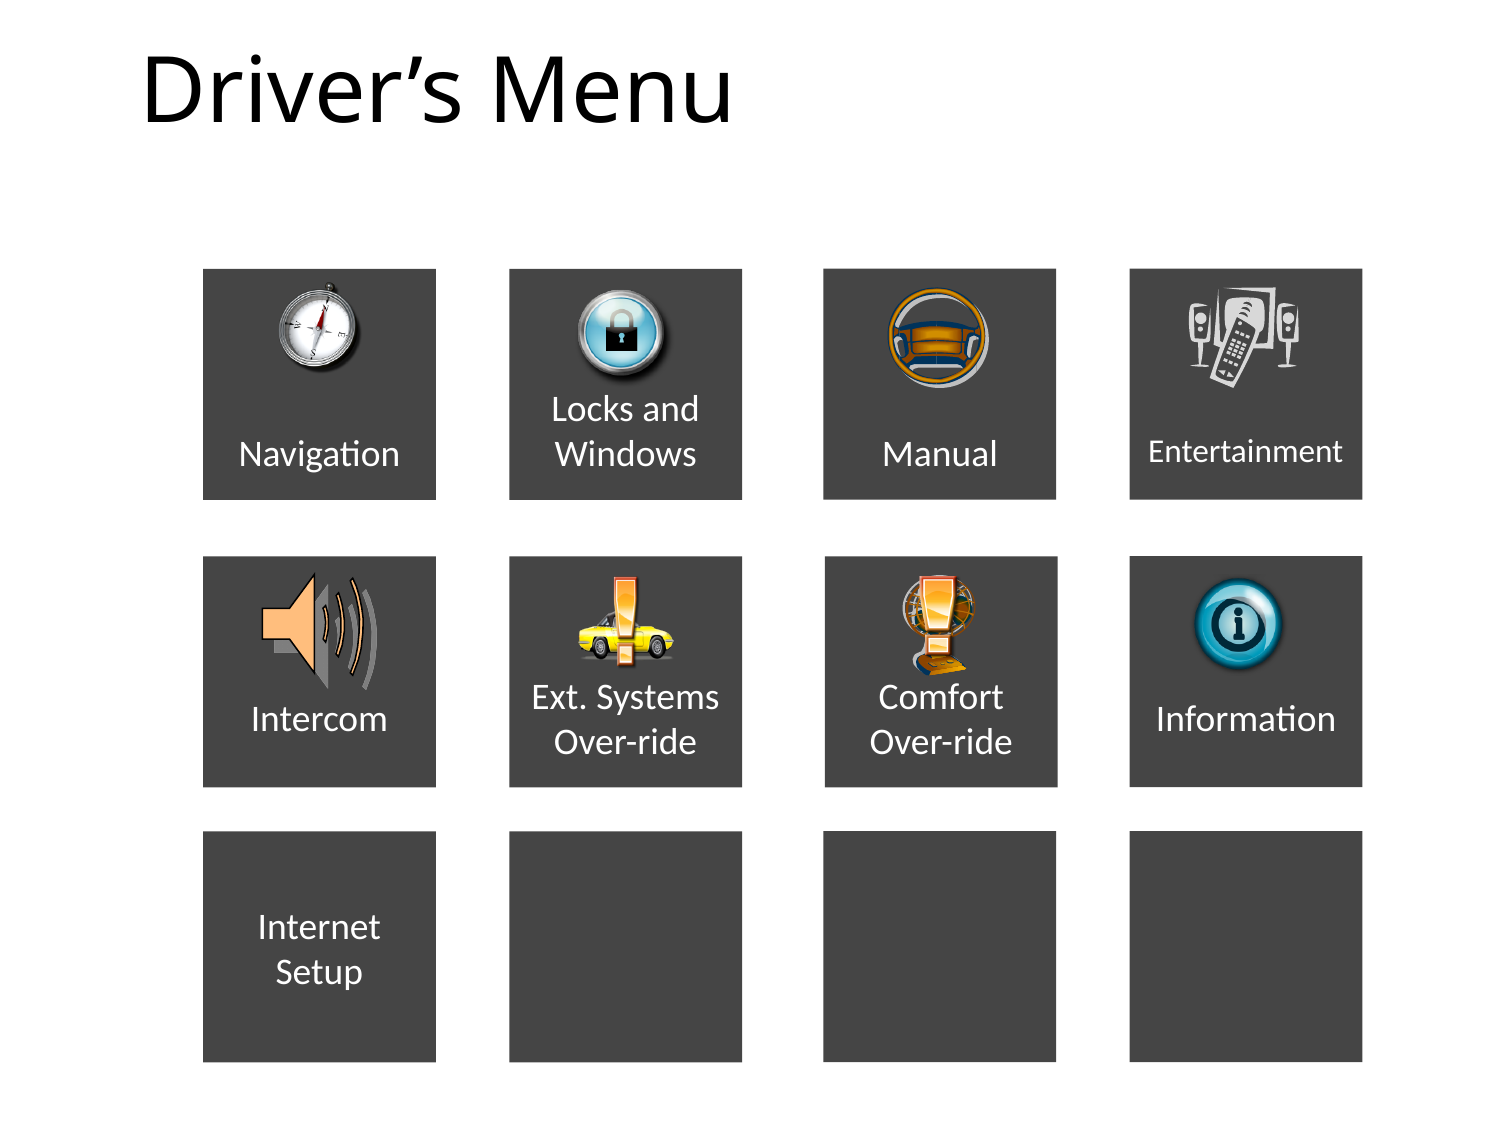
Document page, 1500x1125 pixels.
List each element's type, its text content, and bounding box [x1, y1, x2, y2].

text_box Entertainment [1128, 267, 1364, 502]
picture [575, 287, 677, 389]
text_box Manual [821, 267, 1058, 502]
text_box [1128, 829, 1364, 1064]
text_box Intercom [201, 554, 438, 789]
text_box [323, 605, 329, 643]
text_box [336, 592, 345, 657]
text_box Locks and Windows [507, 267, 744, 502]
text_box [350, 578, 364, 676]
text_box Information [1128, 554, 1364, 789]
text_box [262, 574, 315, 673]
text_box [574, 574, 676, 676]
text_box [507, 829, 744, 1064]
text_box Ext. Systems Over-ride [507, 554, 744, 789]
text_box Navigation [201, 267, 438, 502]
picture [1187, 574, 1289, 676]
picture [1187, 287, 1300, 389]
text_box Internet Setup [201, 829, 438, 1064]
text_box Comfort Over-ride [823, 554, 1060, 789]
picture [887, 287, 990, 389]
text_box Driver’s Menu [124, 23, 850, 149]
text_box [887, 574, 989, 676]
picture [269, 274, 370, 376]
text_box [821, 829, 1058, 1064]
